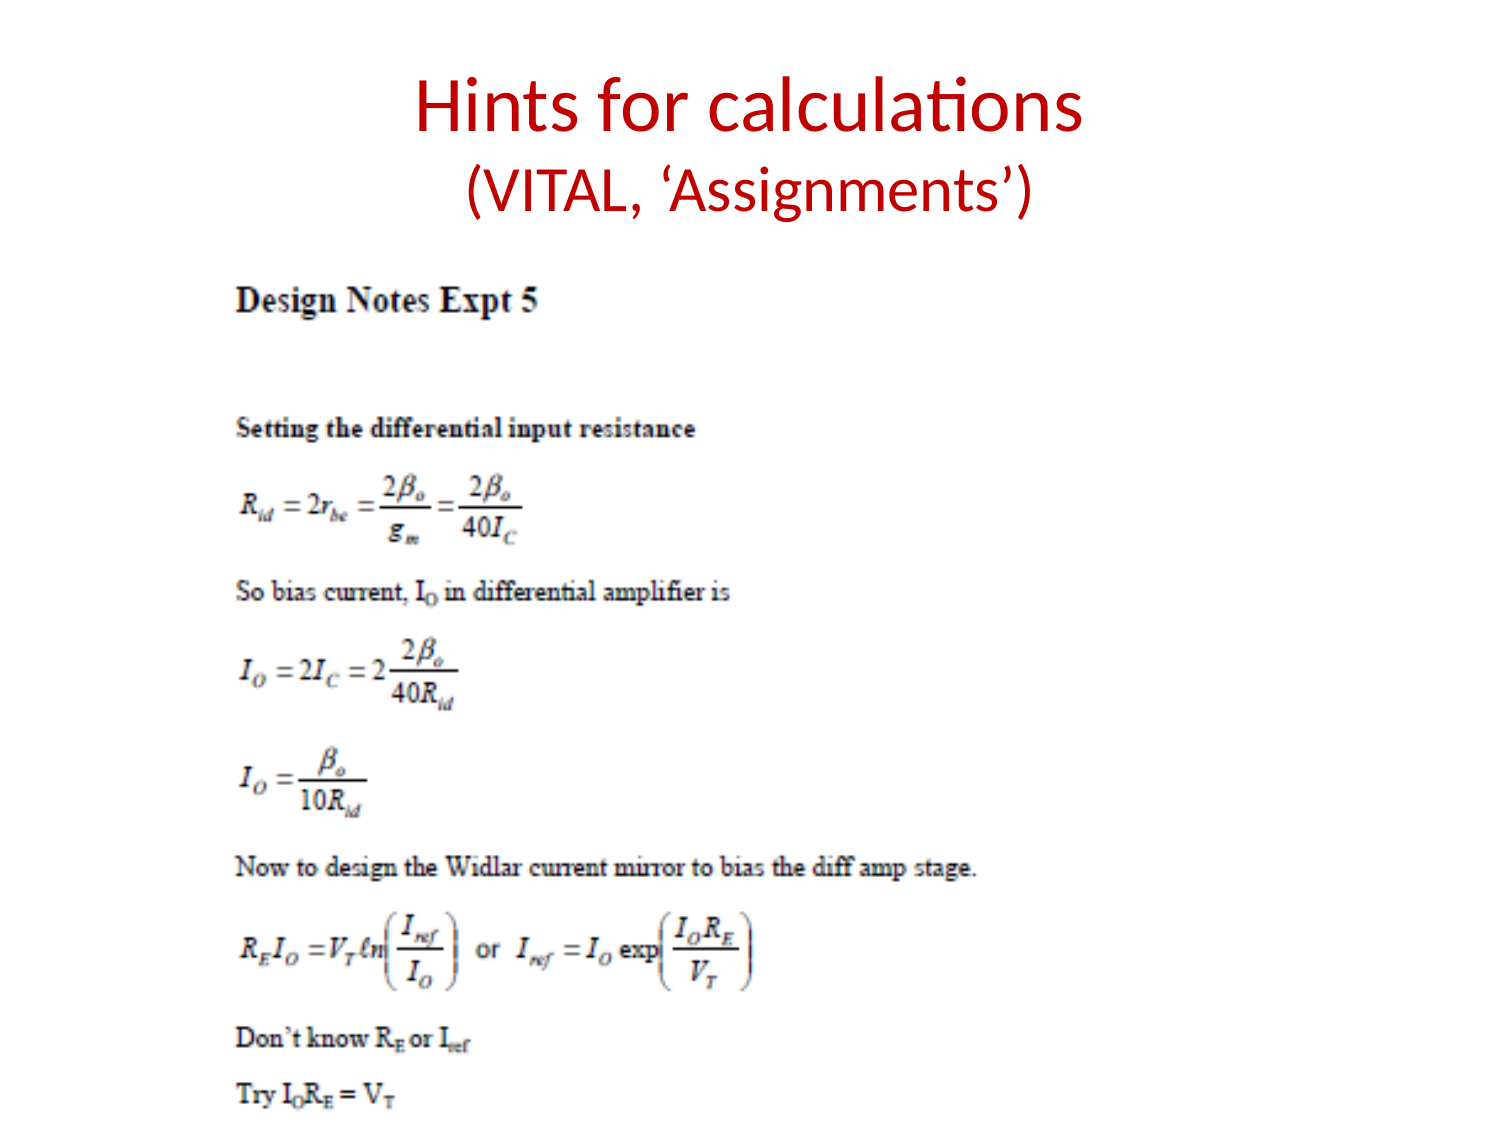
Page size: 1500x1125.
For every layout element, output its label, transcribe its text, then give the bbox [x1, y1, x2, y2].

title Hints for calculations (VITAL, ‘Assignments’) [75, 45, 1425, 233]
picture [229, 266, 1235, 1125]
